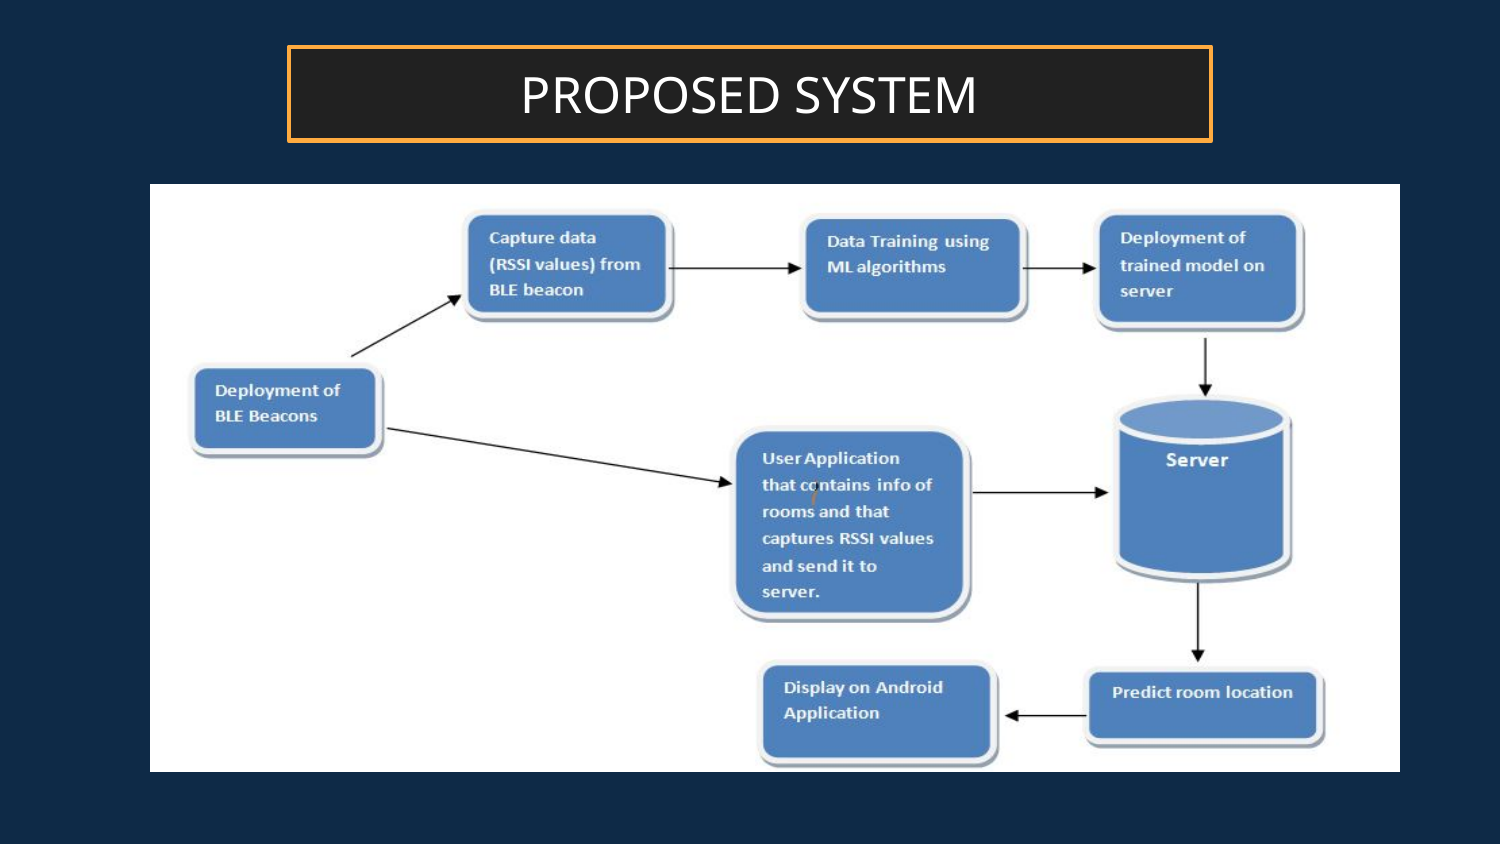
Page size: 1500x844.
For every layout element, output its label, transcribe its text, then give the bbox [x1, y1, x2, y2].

picture [149, 184, 1401, 772]
title PROPOSED SYSTEM [287, 45, 1213, 143]
